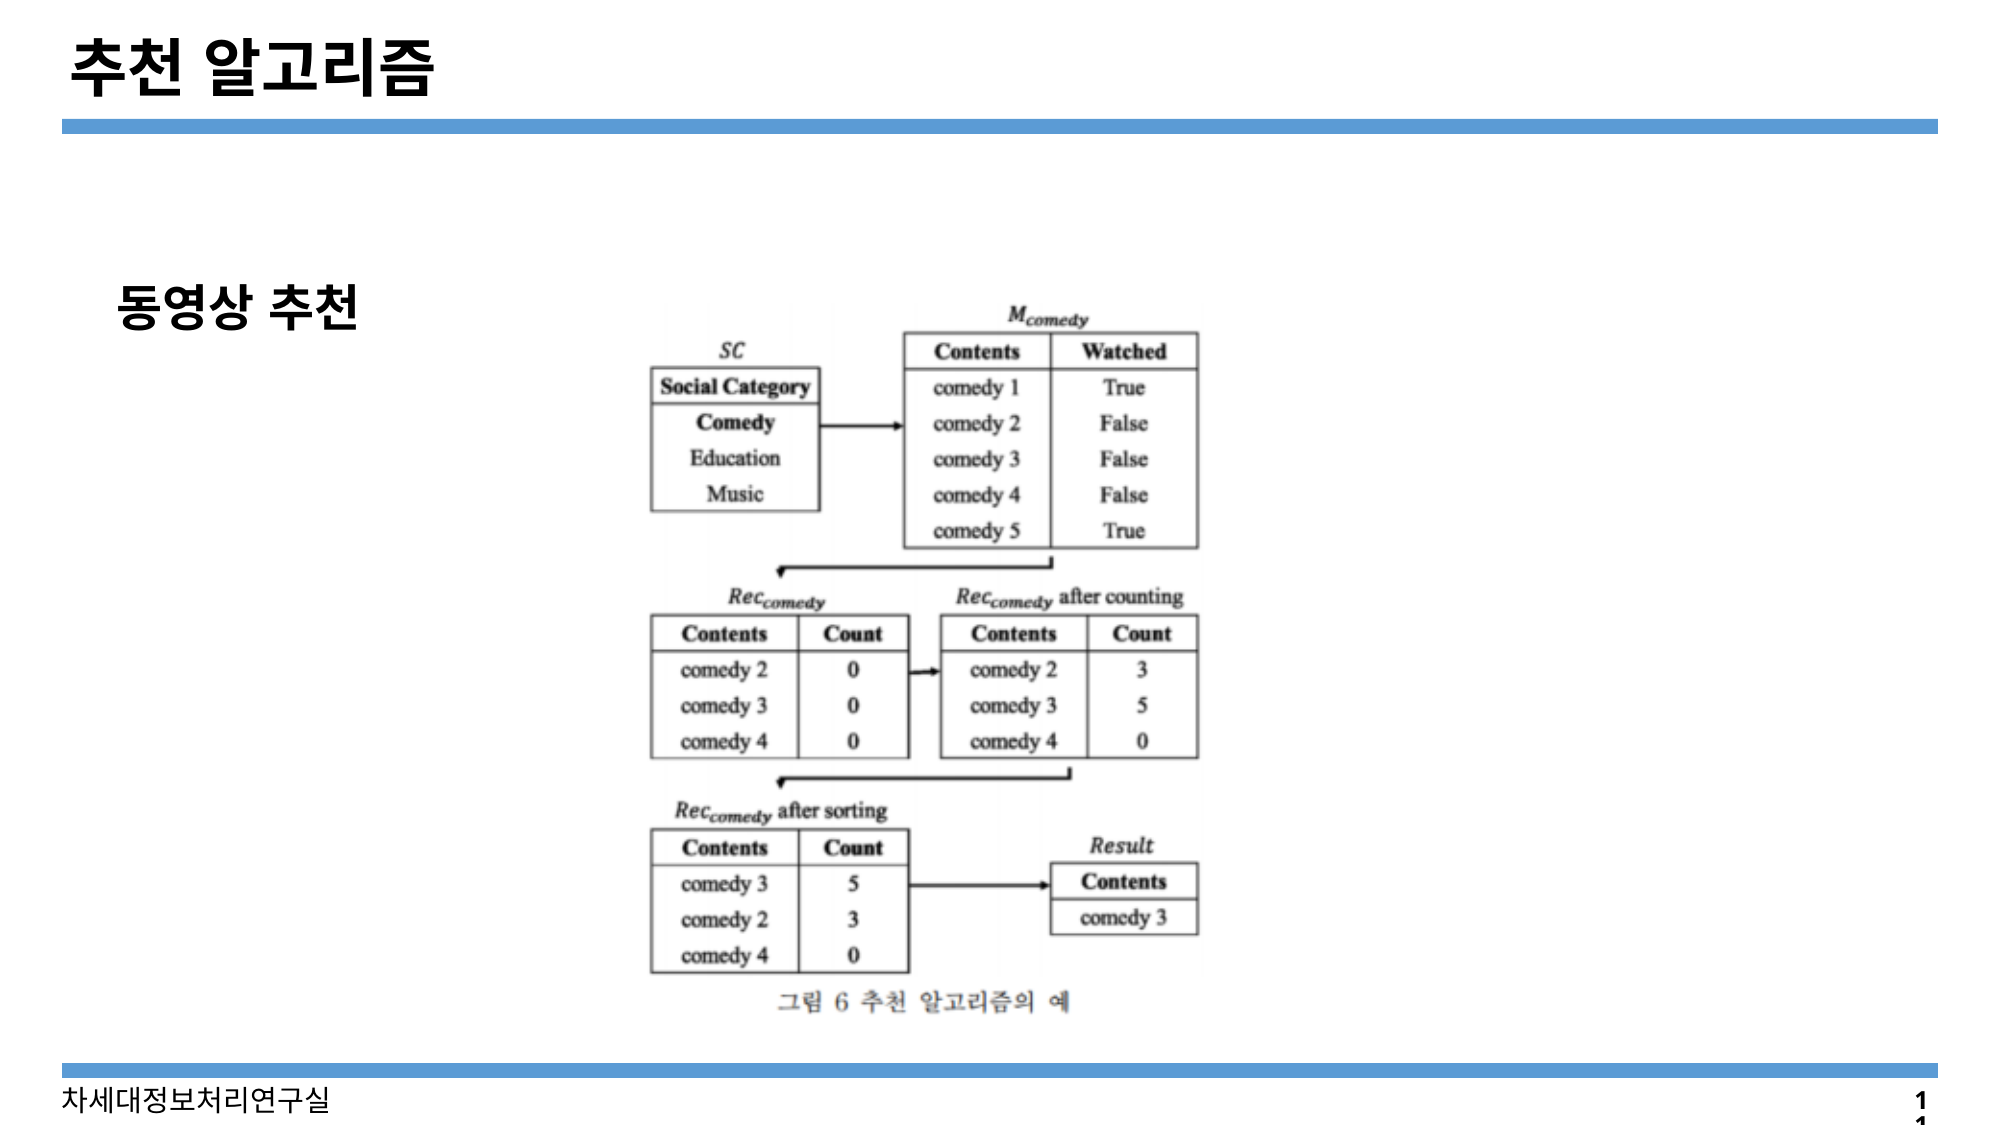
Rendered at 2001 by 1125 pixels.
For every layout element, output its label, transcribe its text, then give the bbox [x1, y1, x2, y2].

picture [608, 274, 1227, 1025]
title 추천 알고리즘 [61, 23, 1565, 119]
slide_number 11 [1906, 1079, 1939, 1125]
text_box 동영상 추천 [108, 178, 543, 344]
